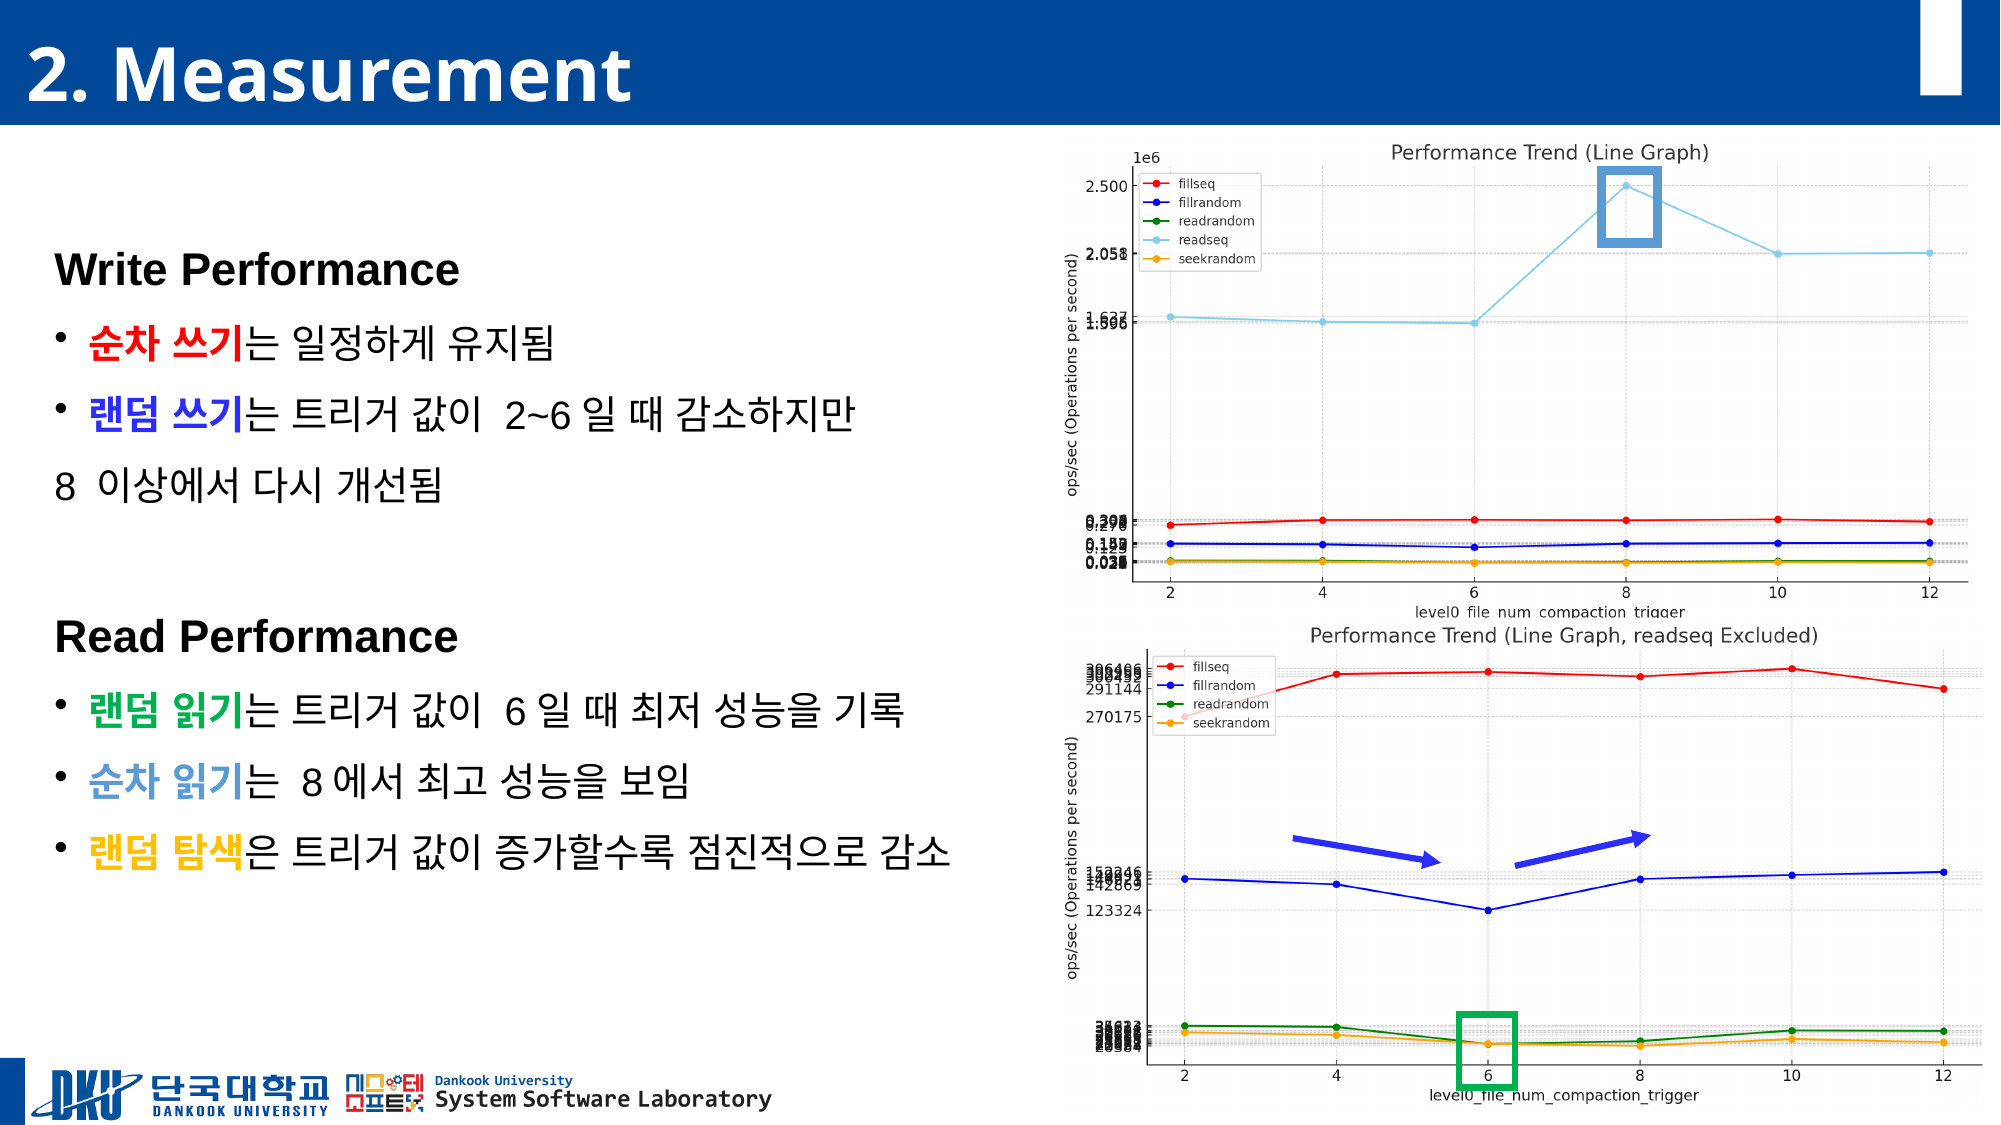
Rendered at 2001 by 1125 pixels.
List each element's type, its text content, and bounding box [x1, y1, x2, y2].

slide_number 21 [1550, 1062, 2000, 1122]
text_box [1514, 835, 1652, 866]
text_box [1292, 838, 1442, 863]
text_box Write Performance 순차 쓰기는 일정하게 유지됨 랜덤 쓰기는 트리거 값이 2~6일 때 감소하지만 8 이상에서 다시 개선됨 Read Performance 랜덤 읽기는 트리거 값이 6일 때 최저 성능을 기록 순차 읽기는 8에서 최고 성능을 보임 랜덤 탐색은 트리거 값이 증가할수록 점진적으로 감소 [39, 204, 1056, 884]
title 2. Measurement [11, 0, 1737, 125]
picture [1056, 135, 1990, 1113]
picture [25, 1058, 823, 1125]
